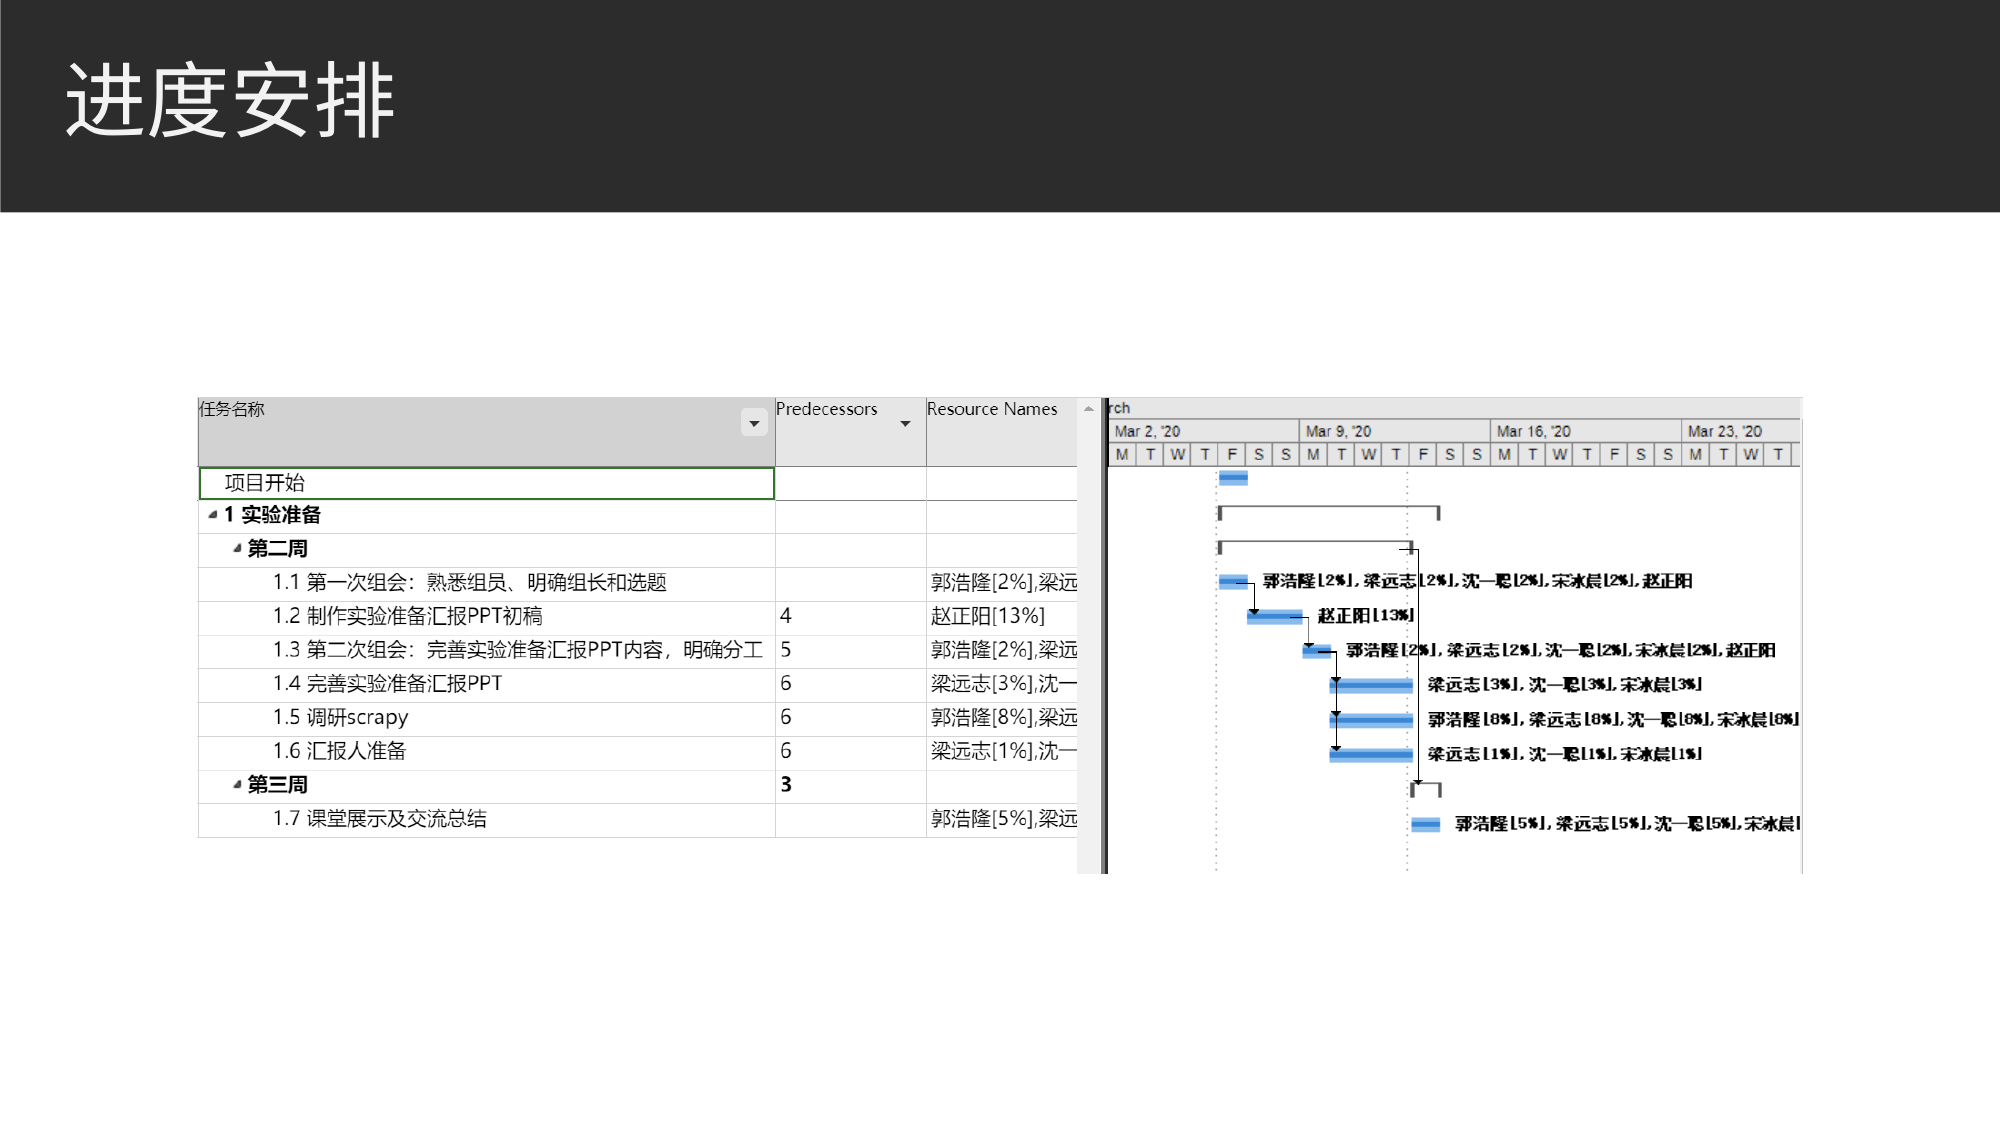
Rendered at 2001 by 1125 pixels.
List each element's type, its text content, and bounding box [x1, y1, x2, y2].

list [197, 397, 1803, 874]
title 进度安排 [48, 38, 1654, 174]
